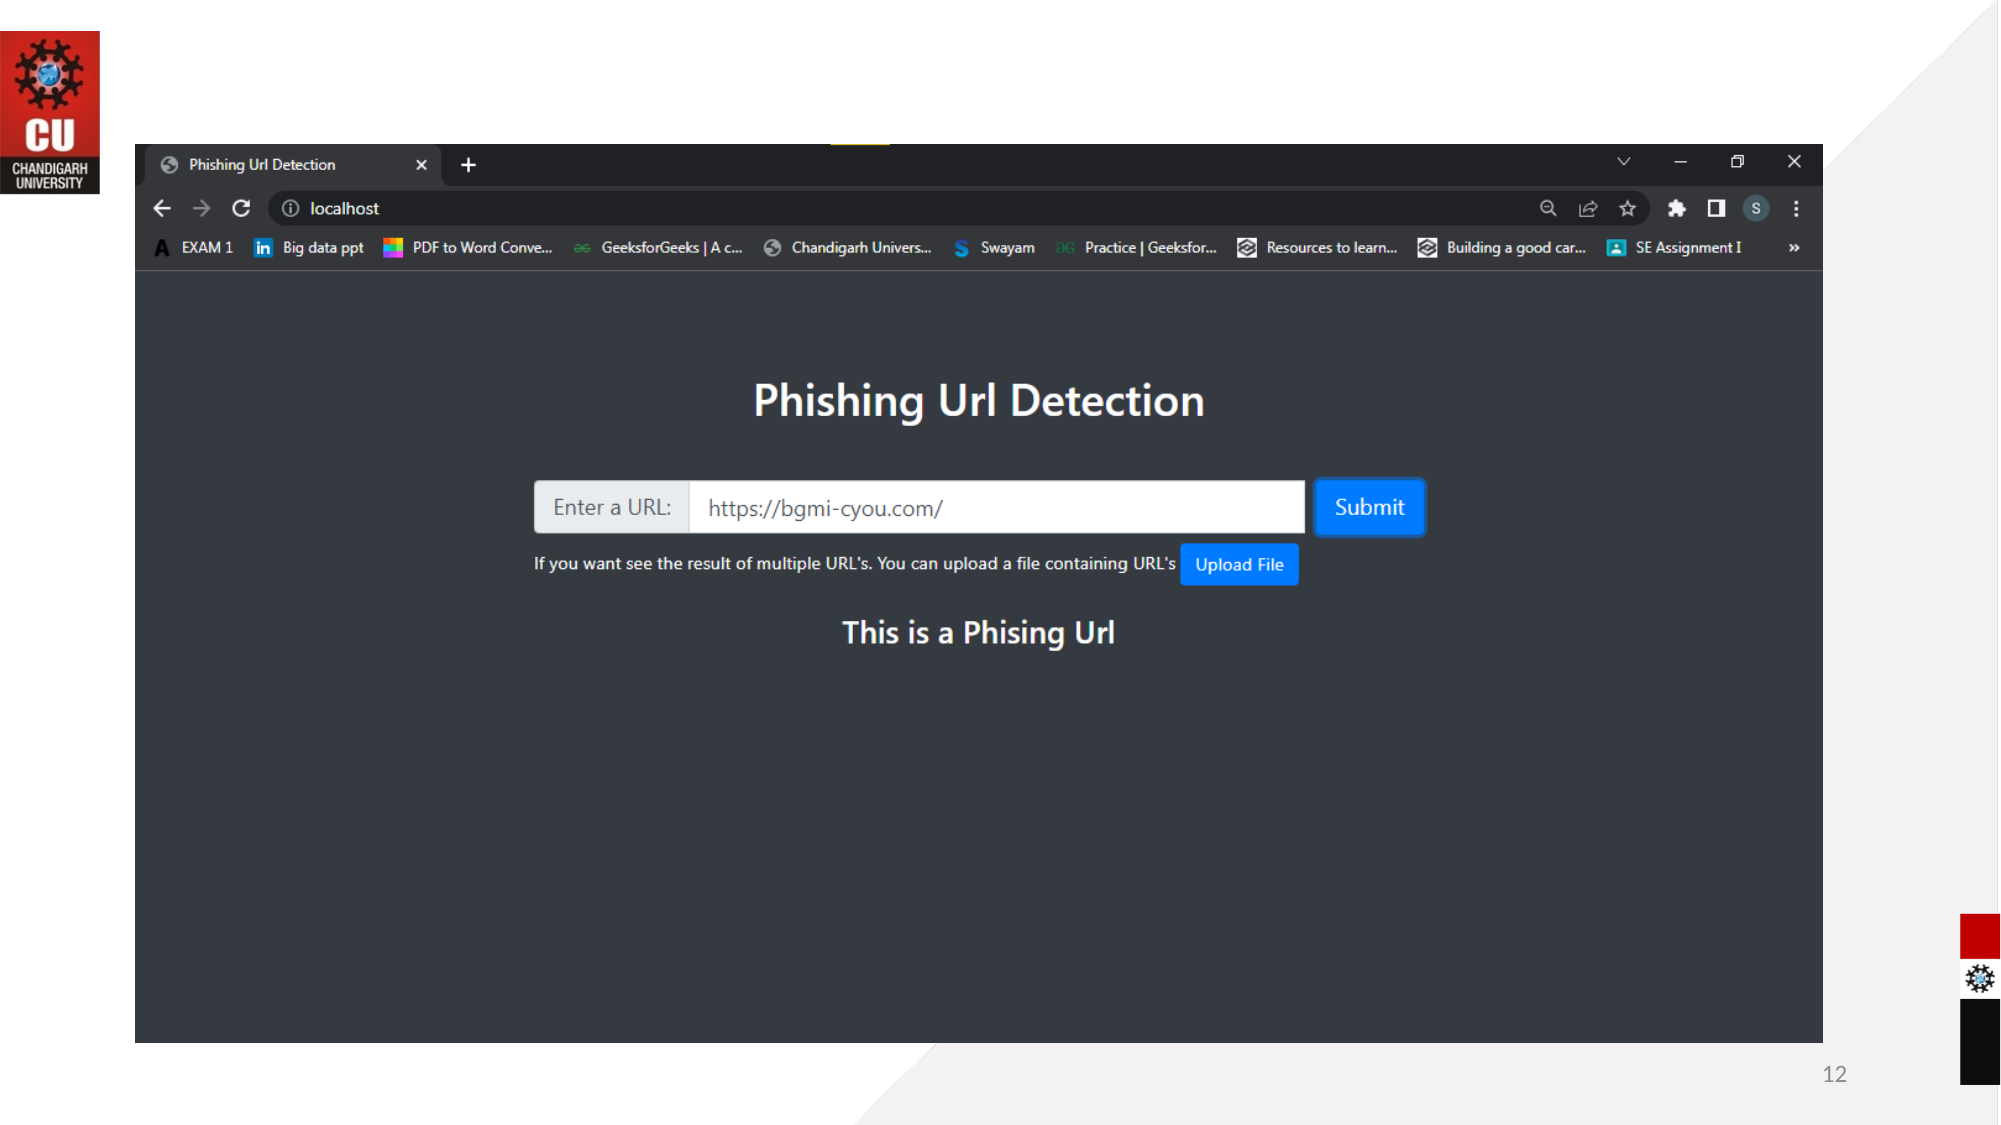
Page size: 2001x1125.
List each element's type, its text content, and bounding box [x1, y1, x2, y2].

slide_number 12 [1412, 1042, 1863, 1103]
picture [0, 0, 2001, 1125]
